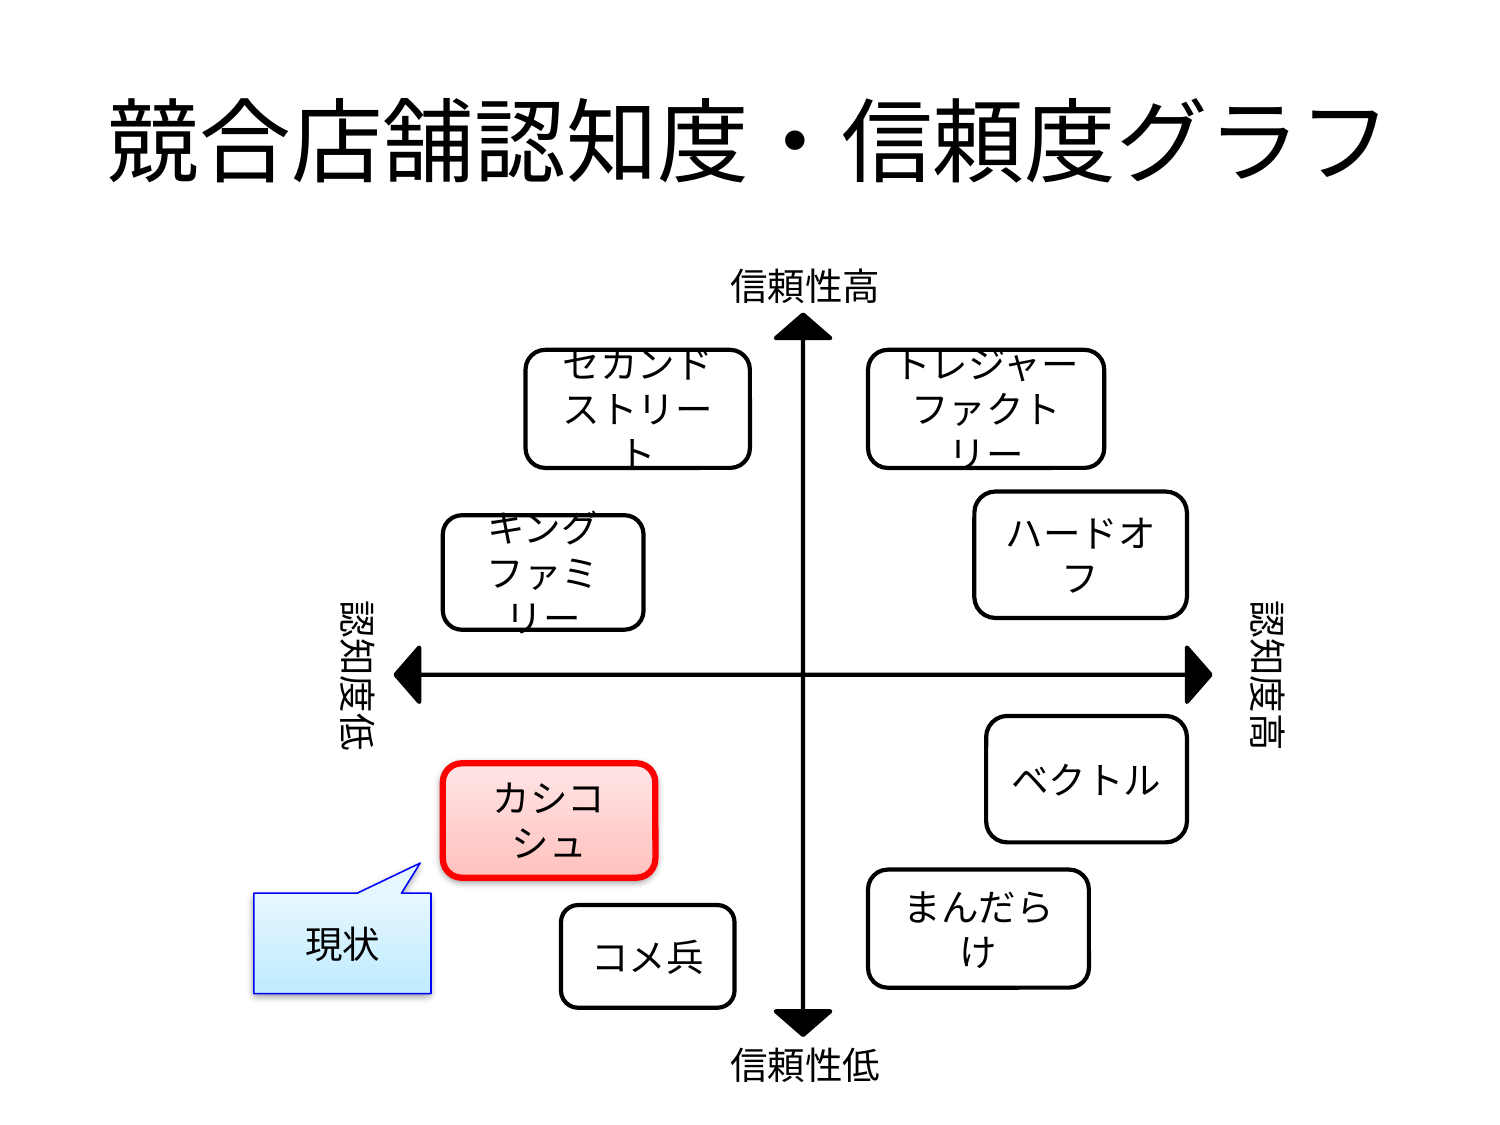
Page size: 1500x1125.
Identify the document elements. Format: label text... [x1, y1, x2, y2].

text_box 現状 [253, 862, 432, 995]
text_box まんだらけ [865, 867, 1092, 990]
title 競合店舗認知度・信頼度グラフ [75, 45, 1425, 233]
text_box 信頼性高 [715, 255, 896, 315]
text_box [393, 315, 1213, 1034]
text_box 認知度低 [312, 586, 389, 753]
text_box トレジャー ファクトリー [865, 347, 1107, 471]
text_box コメ兵 [558, 902, 737, 1010]
text_box セカンド ストリート [523, 347, 753, 471]
text_box 信頼性低 [715, 1034, 896, 1095]
text_box カシコシュ [442, 762, 657, 879]
text_box 認知度高 [1222, 586, 1299, 753]
text_box ハードオフ [972, 489, 1190, 621]
text_box ベクトル [984, 713, 1190, 845]
text_box キング ファミリー [440, 513, 646, 632]
